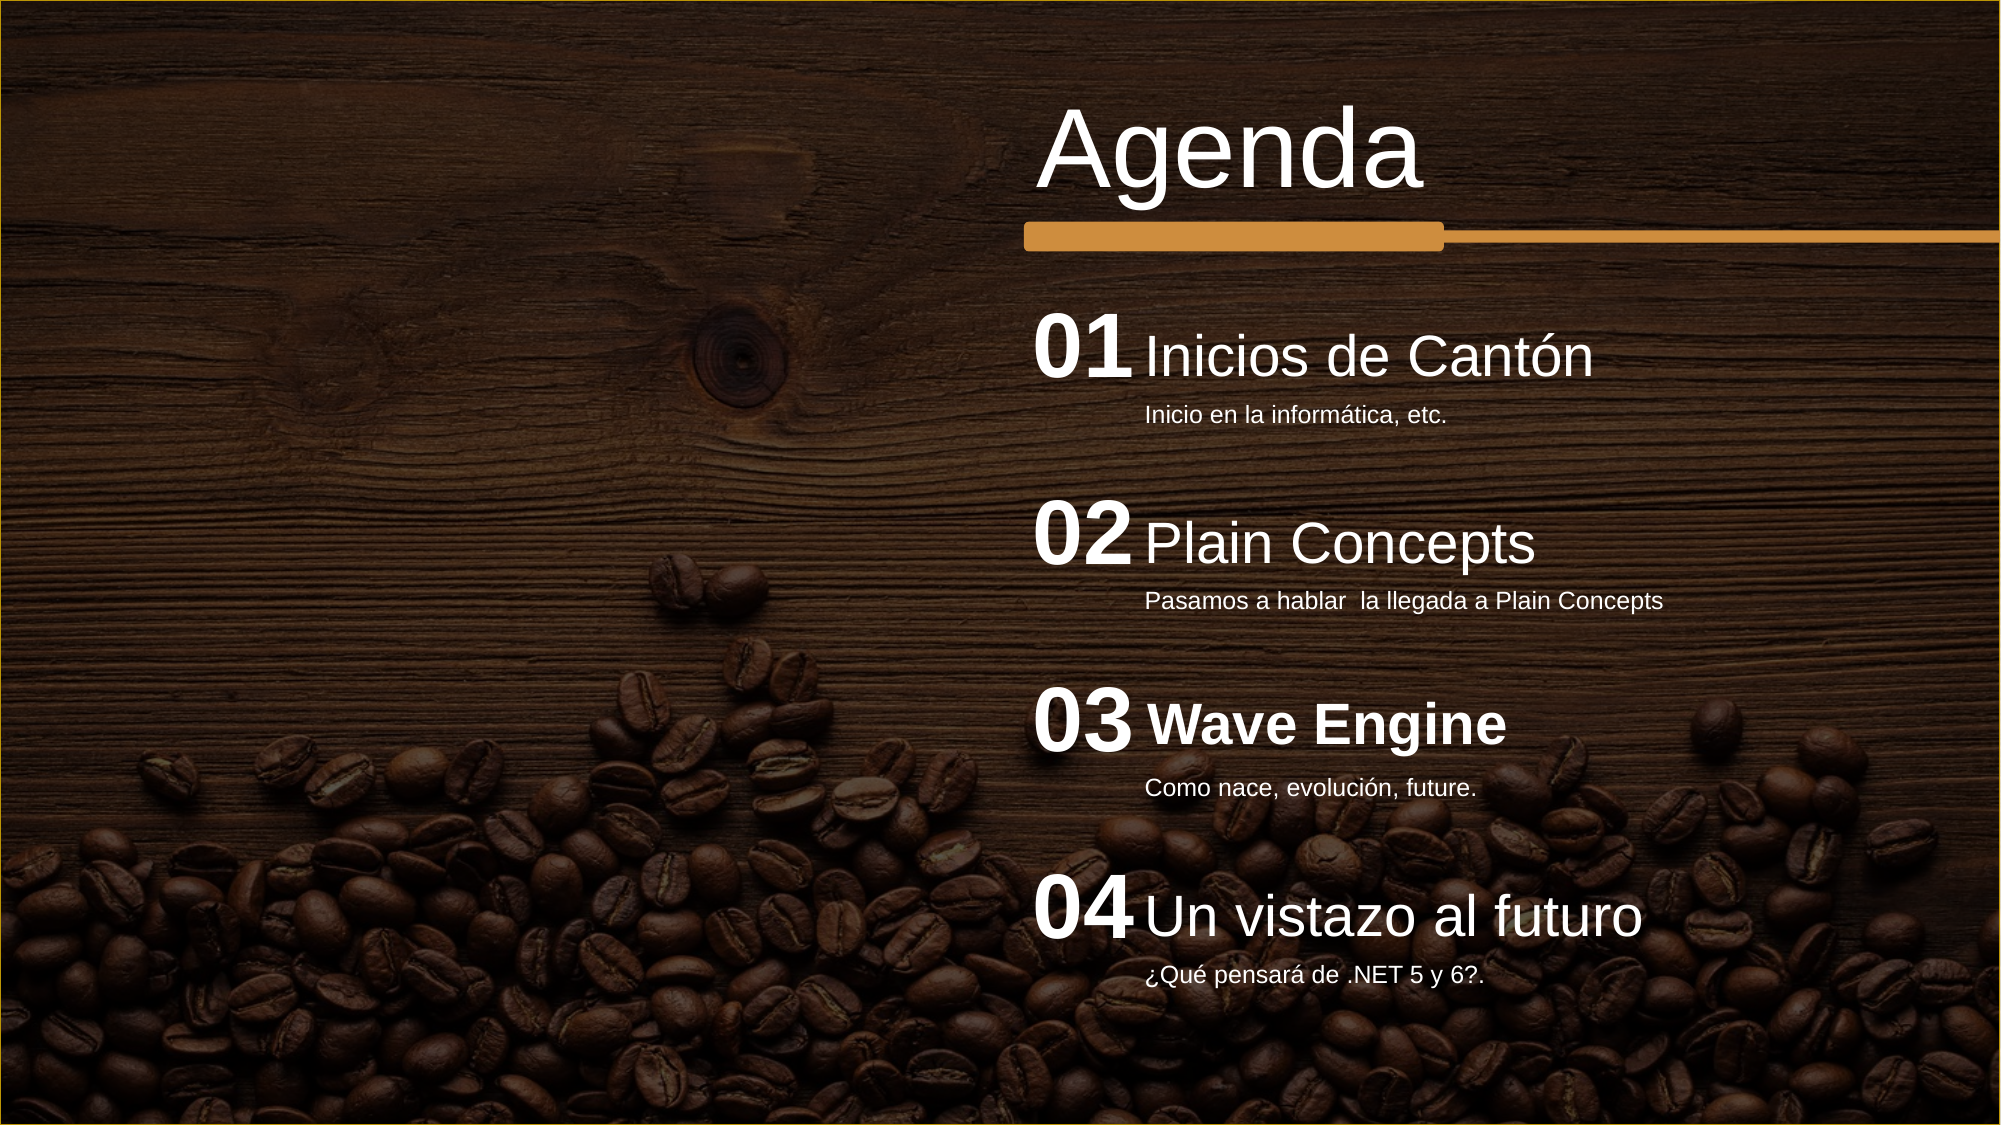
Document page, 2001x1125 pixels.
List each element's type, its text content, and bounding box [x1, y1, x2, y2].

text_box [1002, 465, 1892, 594]
text_box ¿Qué pensará de .NET 5 y 6?. [1129, 951, 1895, 996]
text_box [1002, 278, 1892, 407]
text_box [1002, 652, 1895, 780]
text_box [1023, 221, 2000, 252]
text_box Pasamos a hablar la llegada a Plain Concepts [1129, 577, 1895, 623]
text_box Como nace, evolución, future. [1129, 780, 1895, 810]
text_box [1002, 839, 1892, 967]
text_box Agenda [1021, 67, 1840, 218]
picture [1, 1, 1999, 1124]
text_box Inicio en la informática, etc. [1129, 390, 1895, 436]
